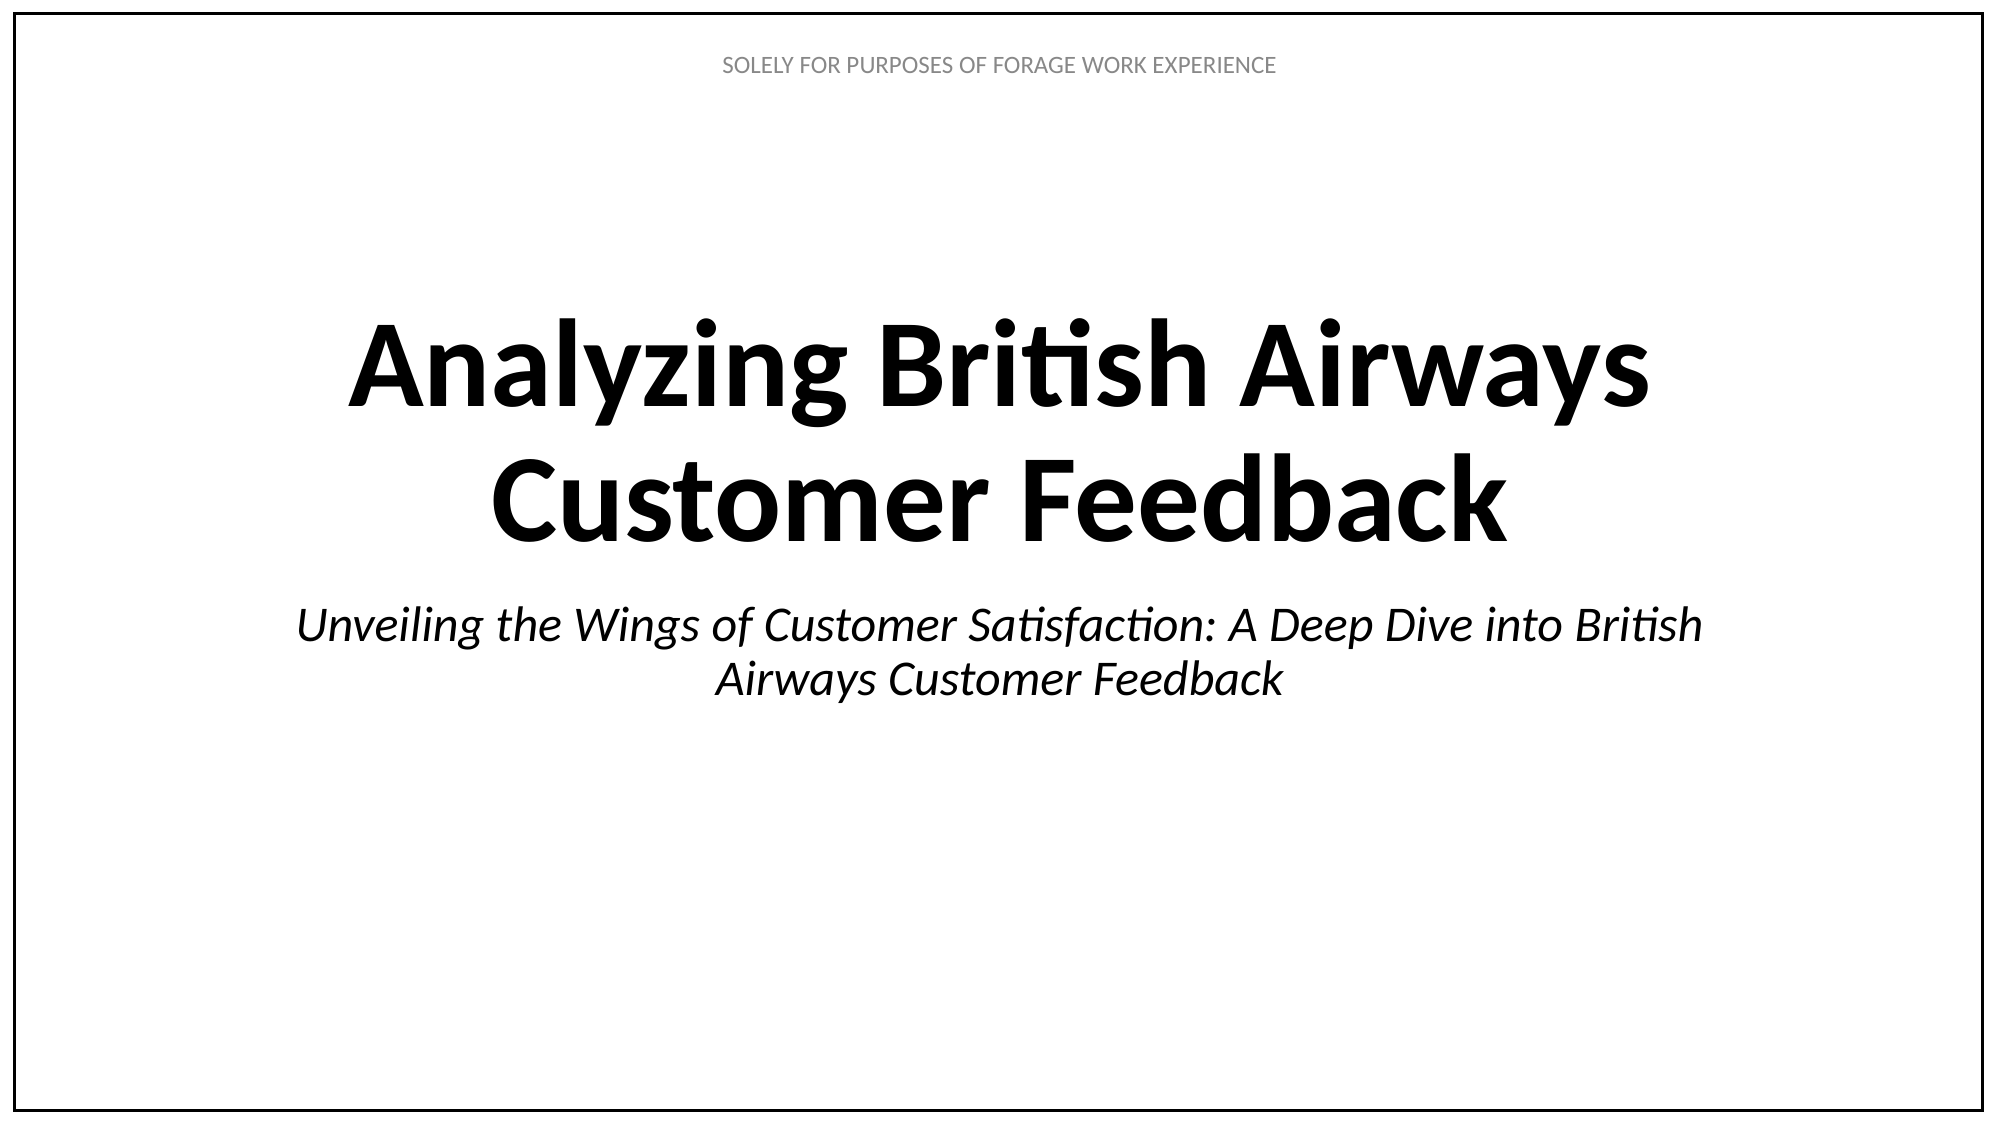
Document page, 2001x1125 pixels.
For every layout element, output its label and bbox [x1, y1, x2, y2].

text_box [14, 13, 1983, 1111]
